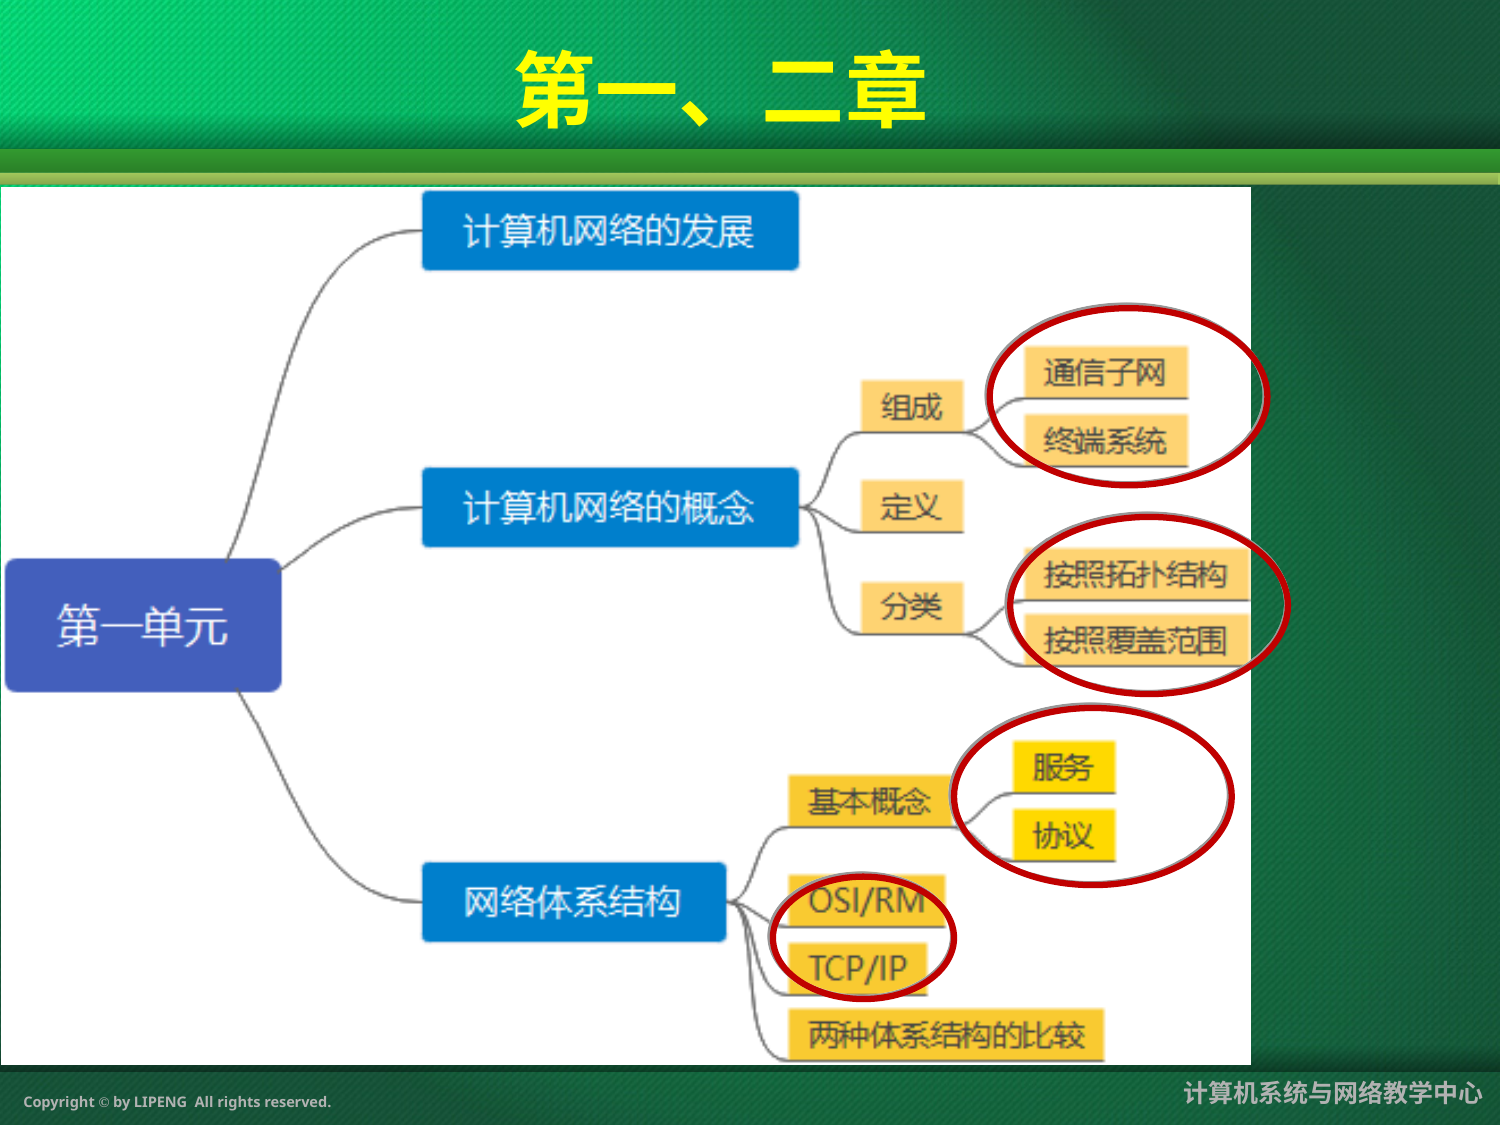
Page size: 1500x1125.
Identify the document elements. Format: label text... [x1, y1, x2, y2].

picture [0, 185, 1500, 1125]
text_box [1251, 354, 1268, 439]
title 第一、二章 [0, 0, 1500, 170]
text_box [1251, 545, 1288, 666]
